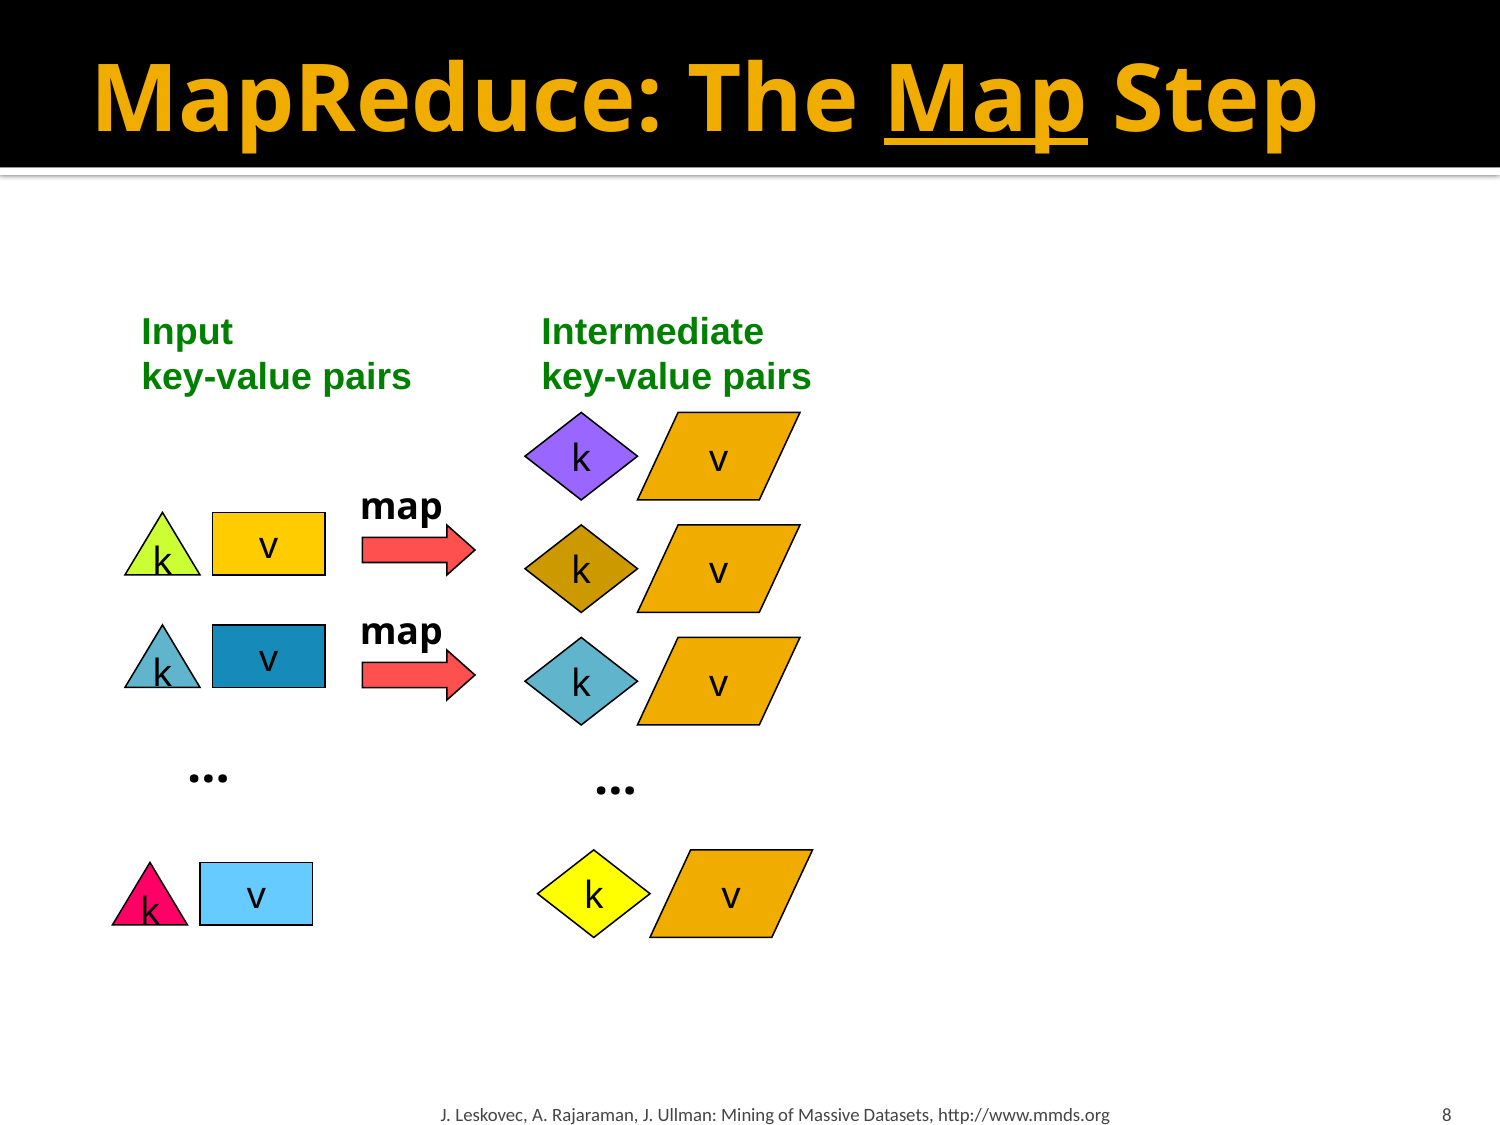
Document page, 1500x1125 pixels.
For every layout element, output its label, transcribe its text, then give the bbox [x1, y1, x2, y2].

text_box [349, 599, 476, 700]
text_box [112, 862, 313, 925]
title MapReduce: The Map Step [75, 12, 1425, 175]
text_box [349, 474, 476, 575]
text_box Intermediate key-value pairs [526, 299, 827, 405]
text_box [124, 512, 326, 575]
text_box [524, 412, 800, 613]
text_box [124, 624, 326, 688]
slide_number 8 [1345, 1080, 1467, 1125]
text_box Input key-value pairs [126, 299, 427, 405]
text_box v [649, 849, 813, 938]
text_box … [172, 724, 245, 800]
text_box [524, 637, 800, 725]
footer J. Leskovec, A. Rajaraman, J. Ullman: Mining of Massive Datasets, http://www.mmds.org [433, 1080, 1337, 1125]
text_box … [579, 737, 653, 813]
text_box k [537, 849, 651, 938]
